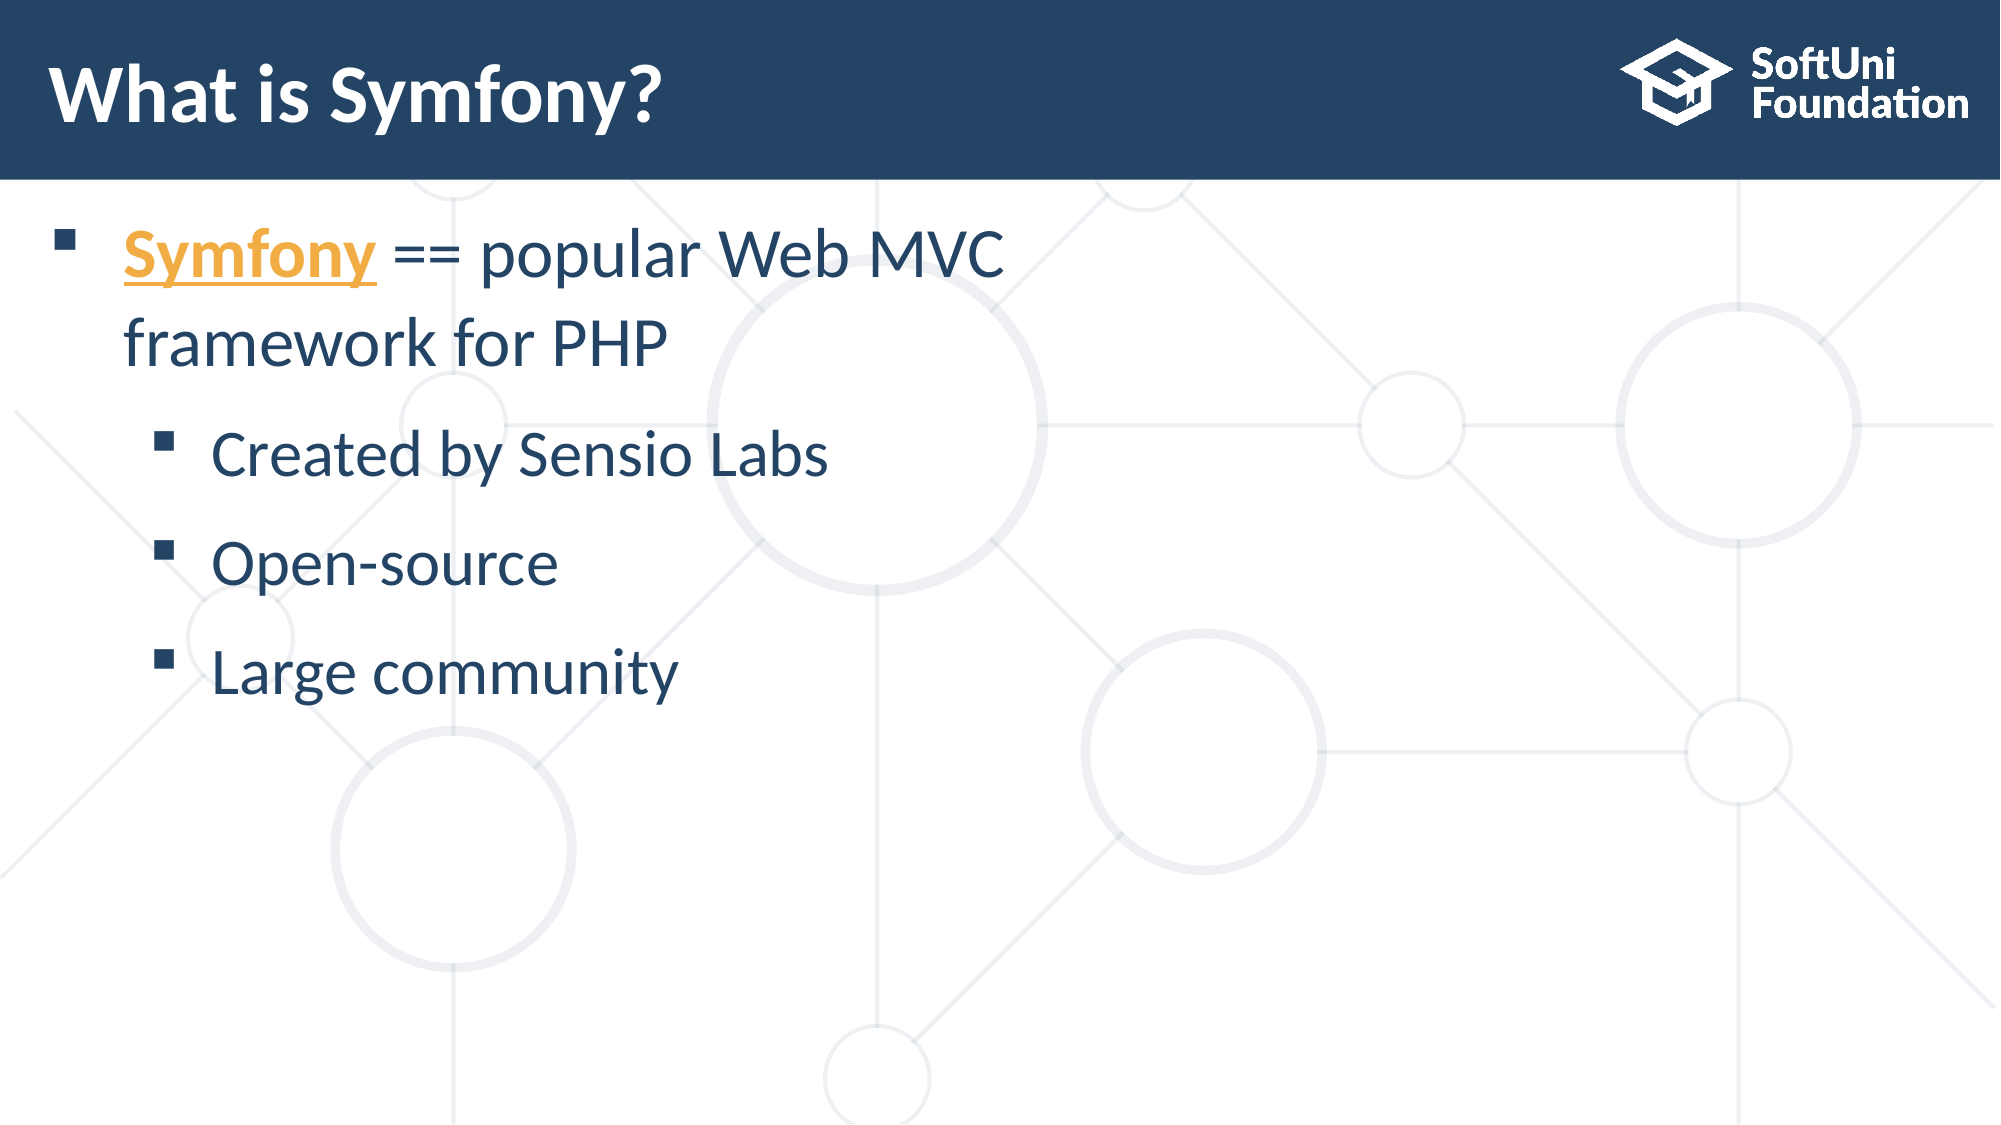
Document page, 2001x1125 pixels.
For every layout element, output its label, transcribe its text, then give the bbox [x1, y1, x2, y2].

list Symfony == popular Web MVC framework for PHP Created by Sensio Labs Open-source Large community [31, 196, 1970, 1050]
title What is Symfony? [31, 16, 1591, 162]
picture [1619, 38, 1968, 126]
